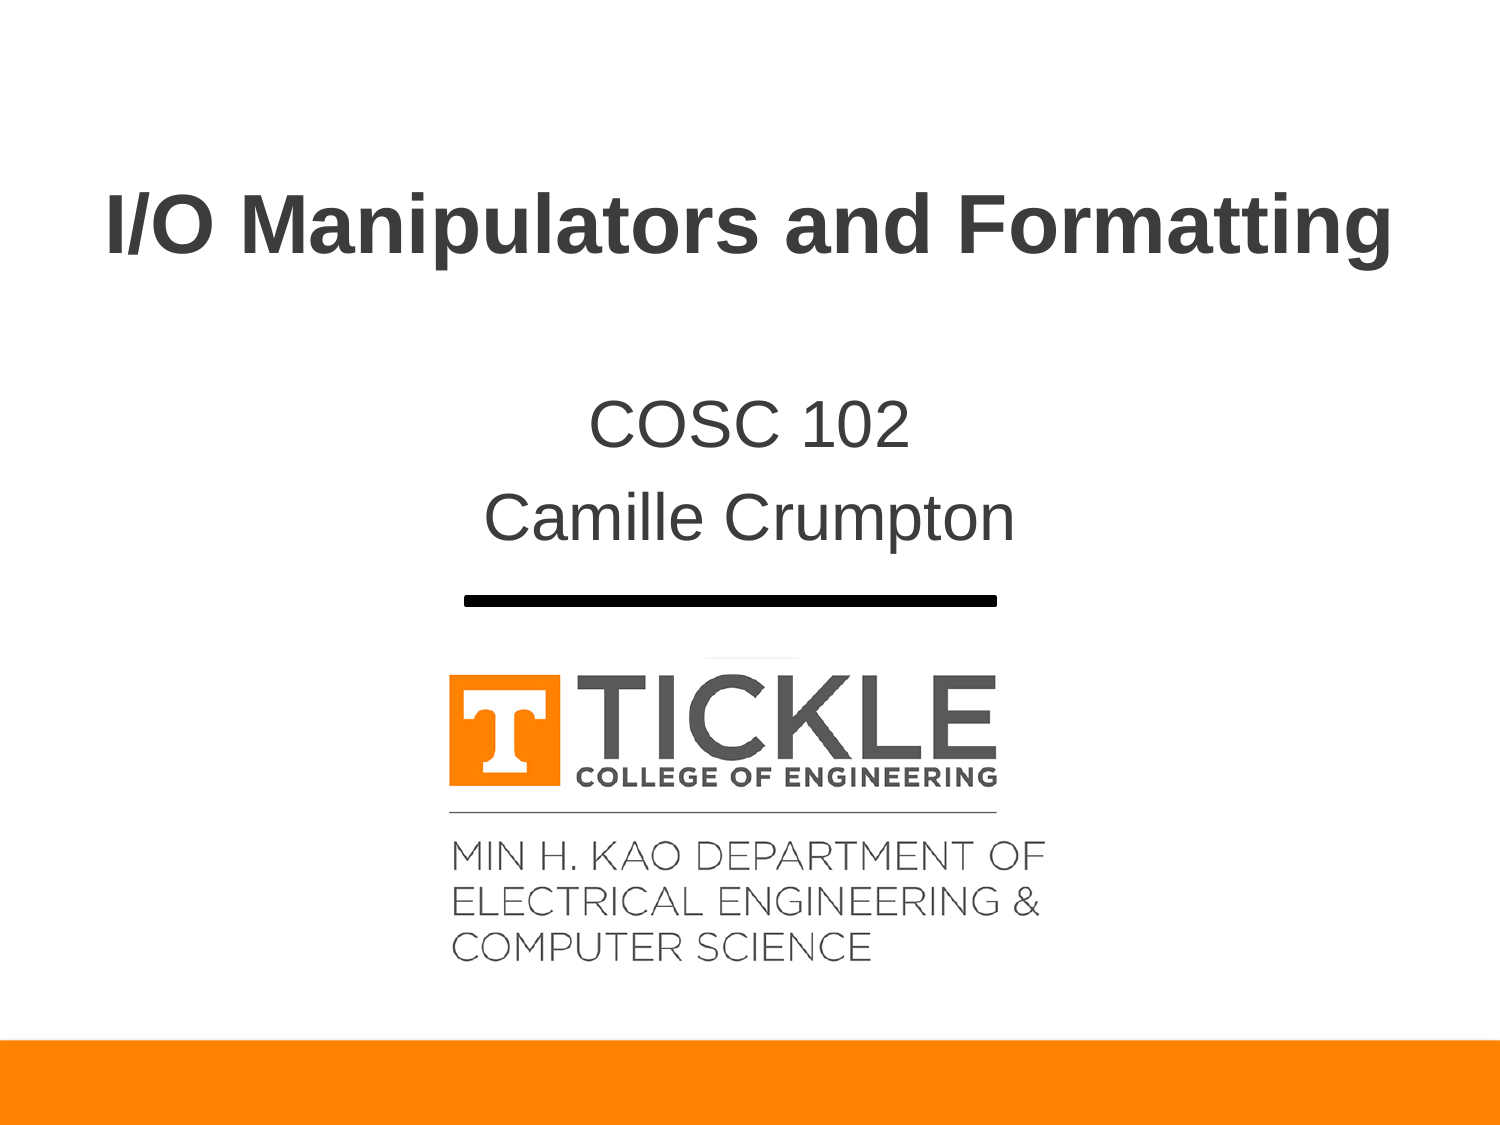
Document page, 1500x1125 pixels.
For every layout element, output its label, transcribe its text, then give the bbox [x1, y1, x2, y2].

subtitle COSC 102 Camille Crumpton [225, 372, 1275, 574]
title I/O Manipulators and Formatting [75, 125, 1425, 314]
picture [432, 659, 1060, 974]
